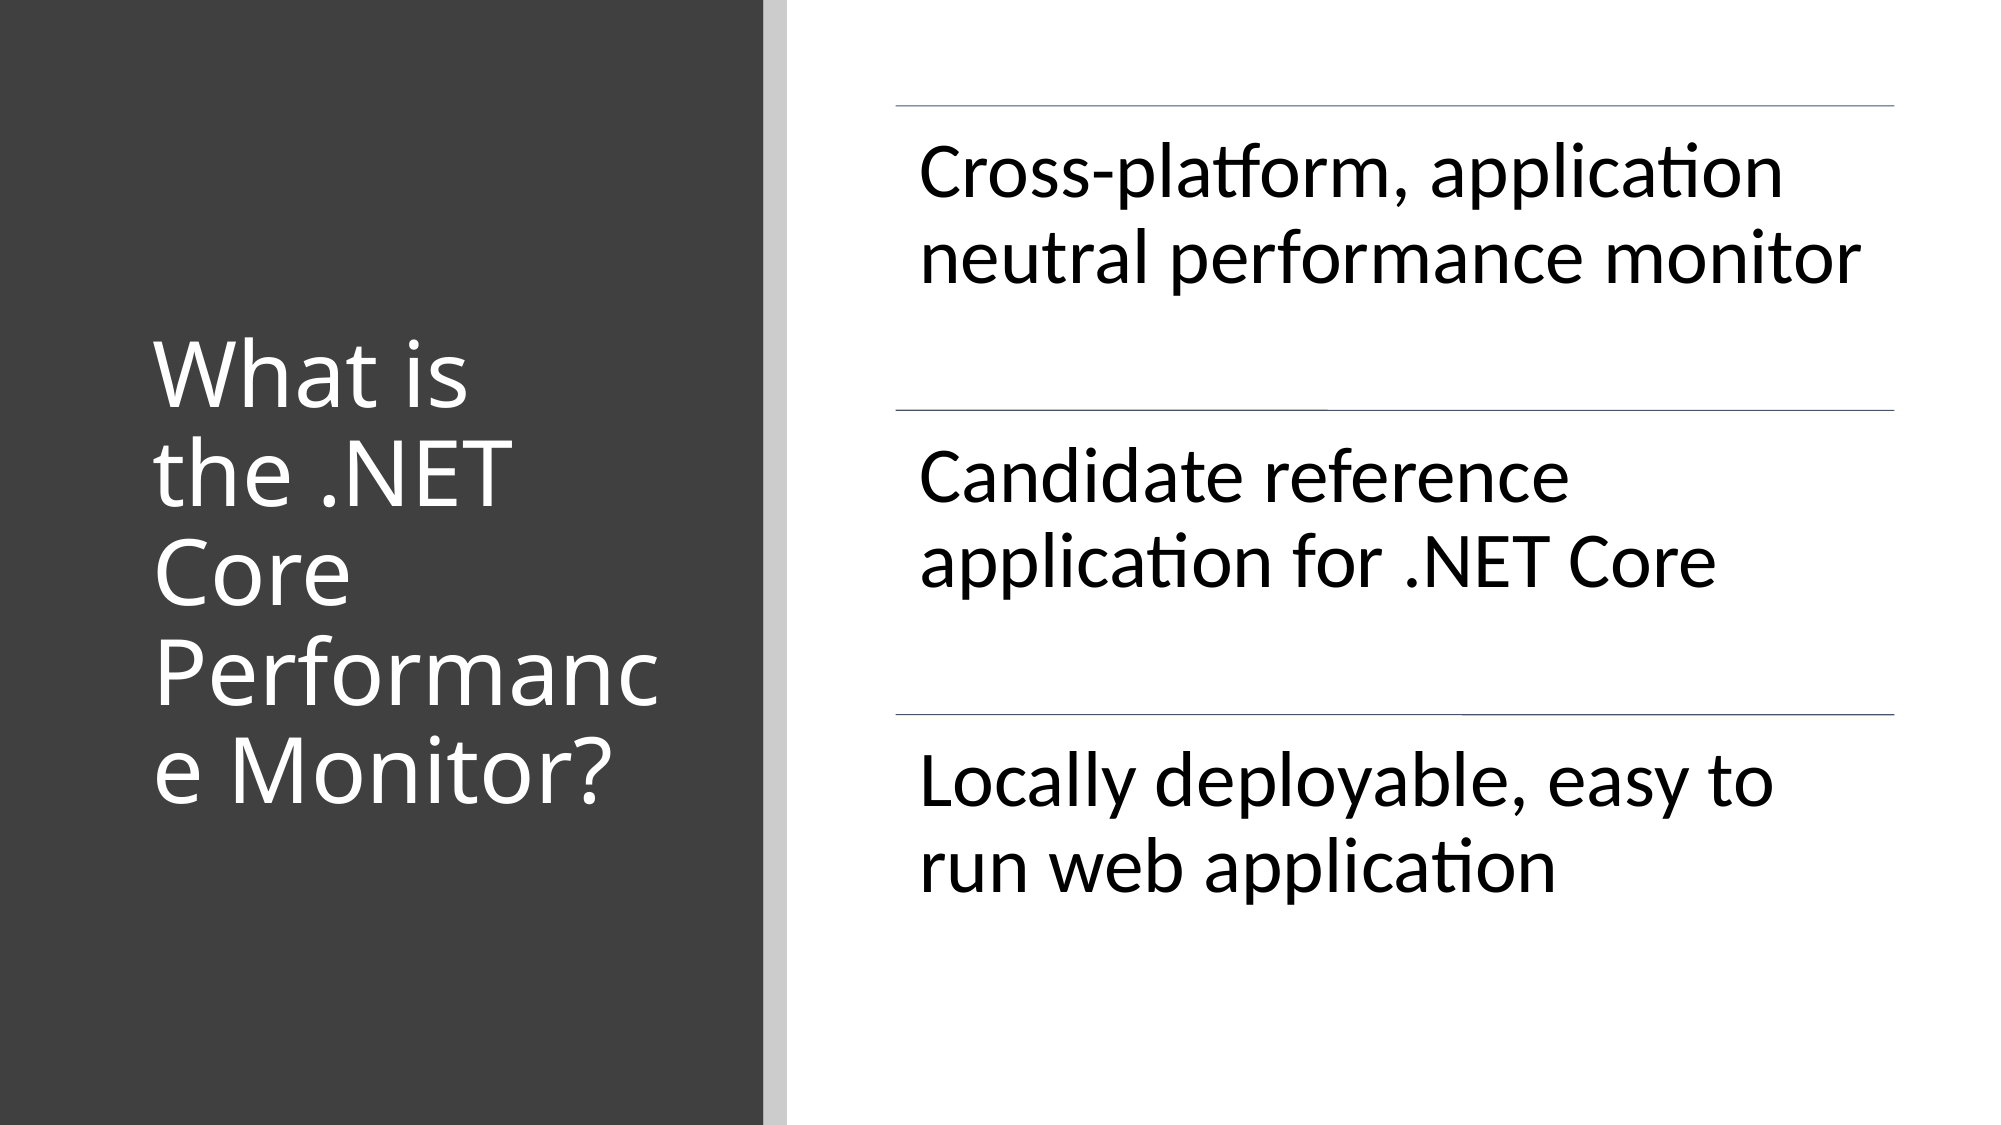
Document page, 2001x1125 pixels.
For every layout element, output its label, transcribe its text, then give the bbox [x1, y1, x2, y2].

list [895, 105, 1895, 1020]
title What is the .NET Core Performance Monitor? [137, 133, 685, 1020]
text_box [0, 0, 762, 1125]
text_box [762, 0, 788, 1125]
